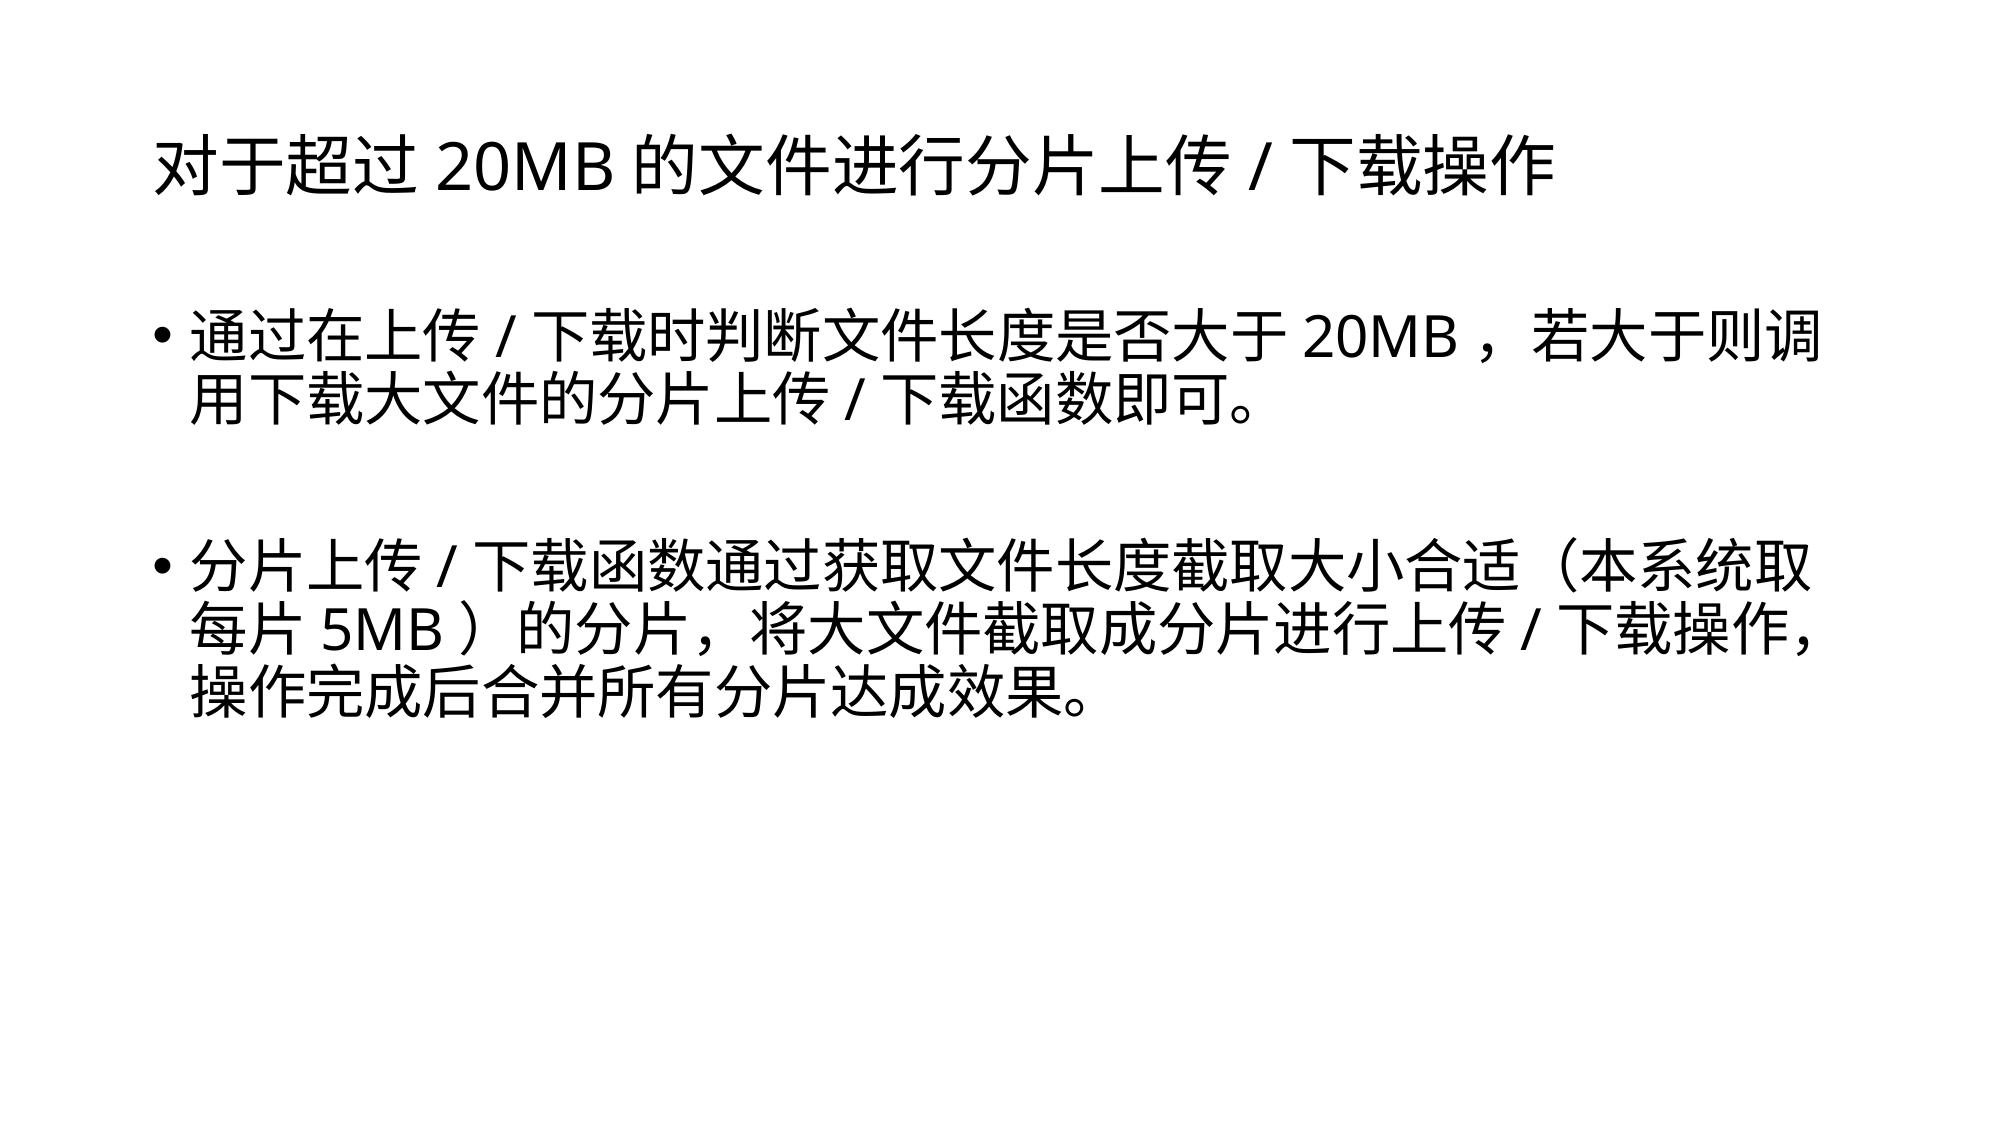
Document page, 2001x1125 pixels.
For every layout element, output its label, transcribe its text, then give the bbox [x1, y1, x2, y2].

title 对于超过20MB的文件进行分片上传/下载操作 [137, 59, 1863, 278]
list 通过在上传/下载时判断文件长度是否大于20MB，若大于则调用下载大文件的分片上传/下载函数即可。 分片上传/下载函数通过获取文件长度截取大小合适（本系统取每片5MB）的分片，将大文件截取成分片进行上传/下载操作，操作完成后合并所有分片达成效果。 [137, 299, 1863, 1014]
